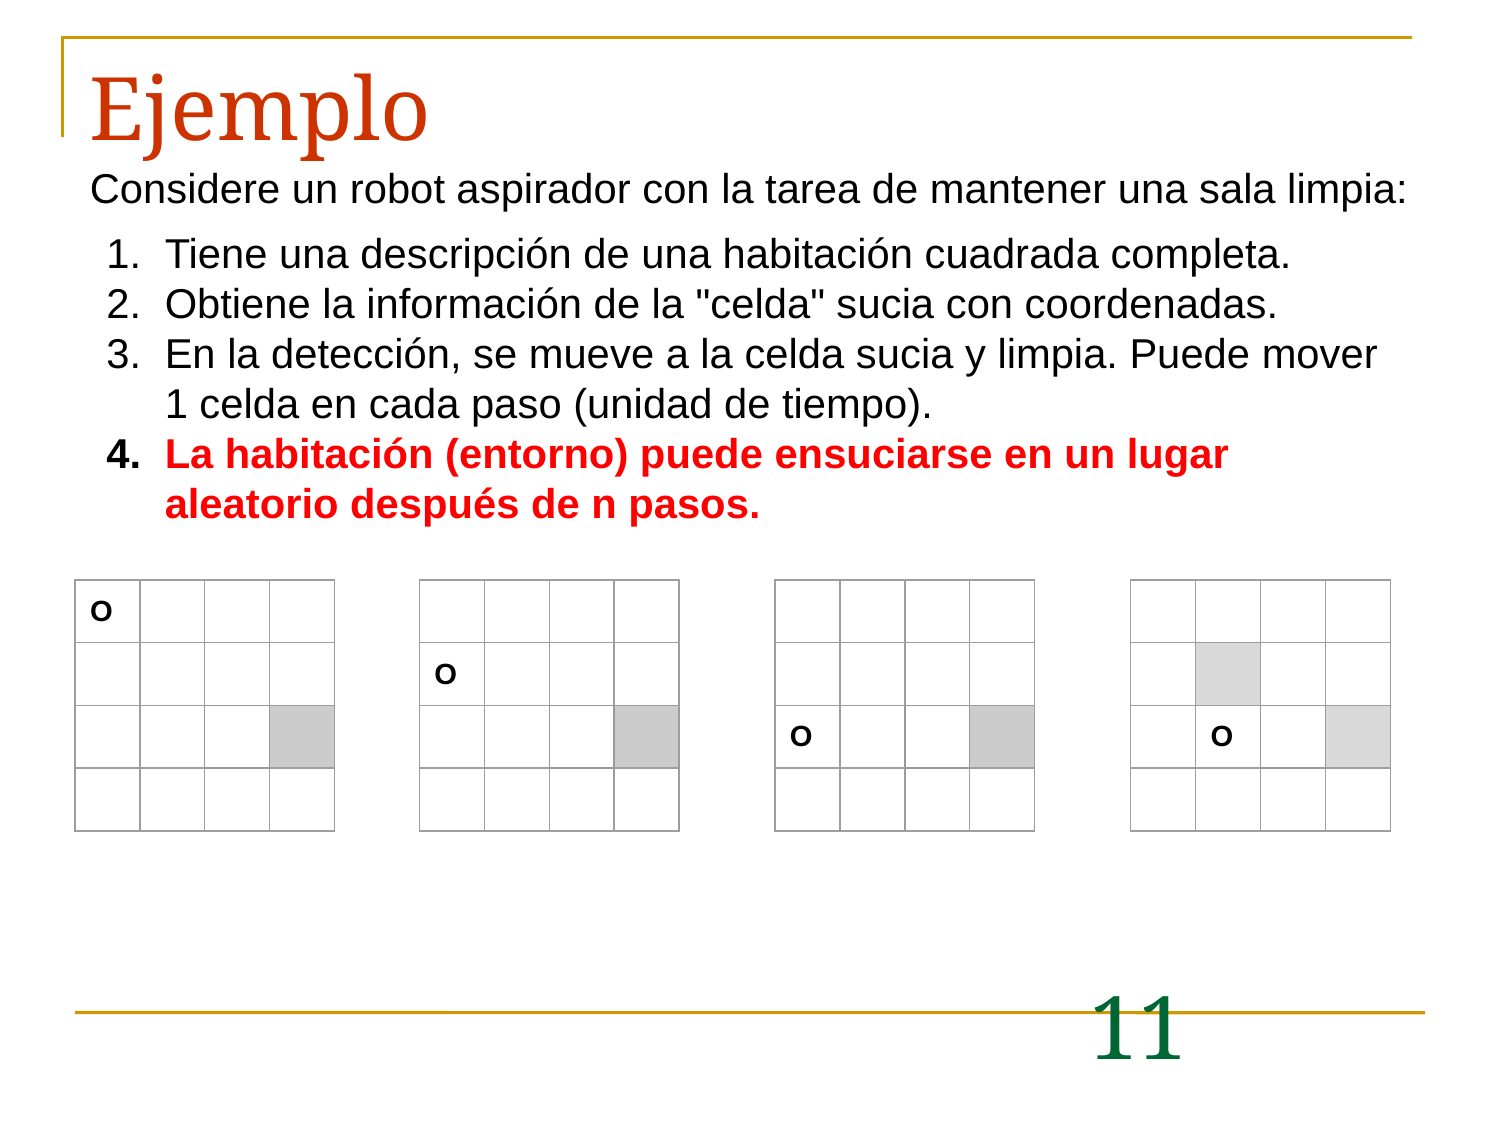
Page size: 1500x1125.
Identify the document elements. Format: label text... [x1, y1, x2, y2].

table_cell [776, 769, 839, 830]
table_header [1196, 581, 1260, 642]
table_cell [1326, 706, 1390, 767]
table_cell [550, 643, 613, 705]
table_header [485, 581, 549, 642]
table_cell [485, 643, 549, 705]
table_cell [906, 769, 969, 830]
table_cell [76, 769, 139, 830]
table_cell [1131, 706, 1195, 767]
table_cell [141, 643, 204, 705]
table_cell [1261, 643, 1325, 705]
table_header [906, 581, 969, 642]
table_cell [420, 706, 484, 767]
table_cell [76, 706, 139, 767]
table_cell [1196, 643, 1260, 705]
table_cell [970, 643, 1034, 705]
title Ejemplo [75, 45, 1425, 154]
list Considere un robot aspirador con la tarea de mantener una sala limpia: Tiene una descripción de una habitación cuadrada completa. Obtiene la información de la "celda" sucia con coordenadas. En la detección, se mueve a la celda sucia y limpia. Puede mover 1 celda en cada paso (unidad de tiempo). La habitación (entorno) puede ensuciarse en un lugar aleatorio después de n pasos. [75, 154, 1425, 1006]
table_cell O [420, 643, 484, 705]
table_header [1326, 581, 1390, 642]
table_cell O [776, 706, 839, 767]
table_cell [970, 769, 1034, 830]
table_cell [906, 706, 969, 767]
table_header O [76, 581, 139, 642]
table_cell [550, 706, 613, 767]
table_header [270, 581, 334, 642]
table_cell [485, 706, 549, 767]
table_cell [420, 769, 484, 830]
table_header [550, 581, 613, 642]
table_header [420, 581, 484, 642]
table_cell [205, 769, 269, 830]
table_cell [1326, 643, 1390, 705]
table_cell [141, 706, 204, 767]
table_cell O [1196, 706, 1260, 767]
table_cell [270, 643, 334, 705]
table_cell [1326, 769, 1390, 830]
table_cell [270, 769, 334, 830]
table_cell [141, 769, 204, 830]
table_cell [550, 769, 613, 830]
table_cell [205, 643, 269, 705]
table_cell [841, 769, 904, 830]
table_cell [615, 769, 678, 830]
table_header [141, 581, 204, 642]
table_cell [970, 706, 1034, 767]
table_cell [1131, 643, 1195, 705]
table_header [1131, 581, 1195, 642]
table_cell [906, 643, 969, 705]
table_cell [1261, 706, 1325, 767]
table_cell [1261, 769, 1325, 830]
table_header [841, 581, 904, 642]
table_cell [76, 643, 139, 705]
table_header [615, 581, 678, 642]
table_cell [776, 643, 839, 705]
table_header [205, 581, 269, 642]
table_cell [205, 706, 269, 767]
table_cell [841, 643, 904, 705]
table_cell [841, 706, 904, 767]
table_cell [615, 643, 678, 705]
table_cell [615, 706, 678, 767]
slide_number 11 [1074, 1024, 1425, 1099]
table_cell [1196, 769, 1260, 830]
table_cell [485, 769, 549, 830]
table_header [1261, 581, 1325, 642]
table_header [776, 581, 839, 642]
table_cell [1131, 769, 1195, 830]
table_cell [270, 706, 334, 767]
table_header [970, 581, 1034, 642]
